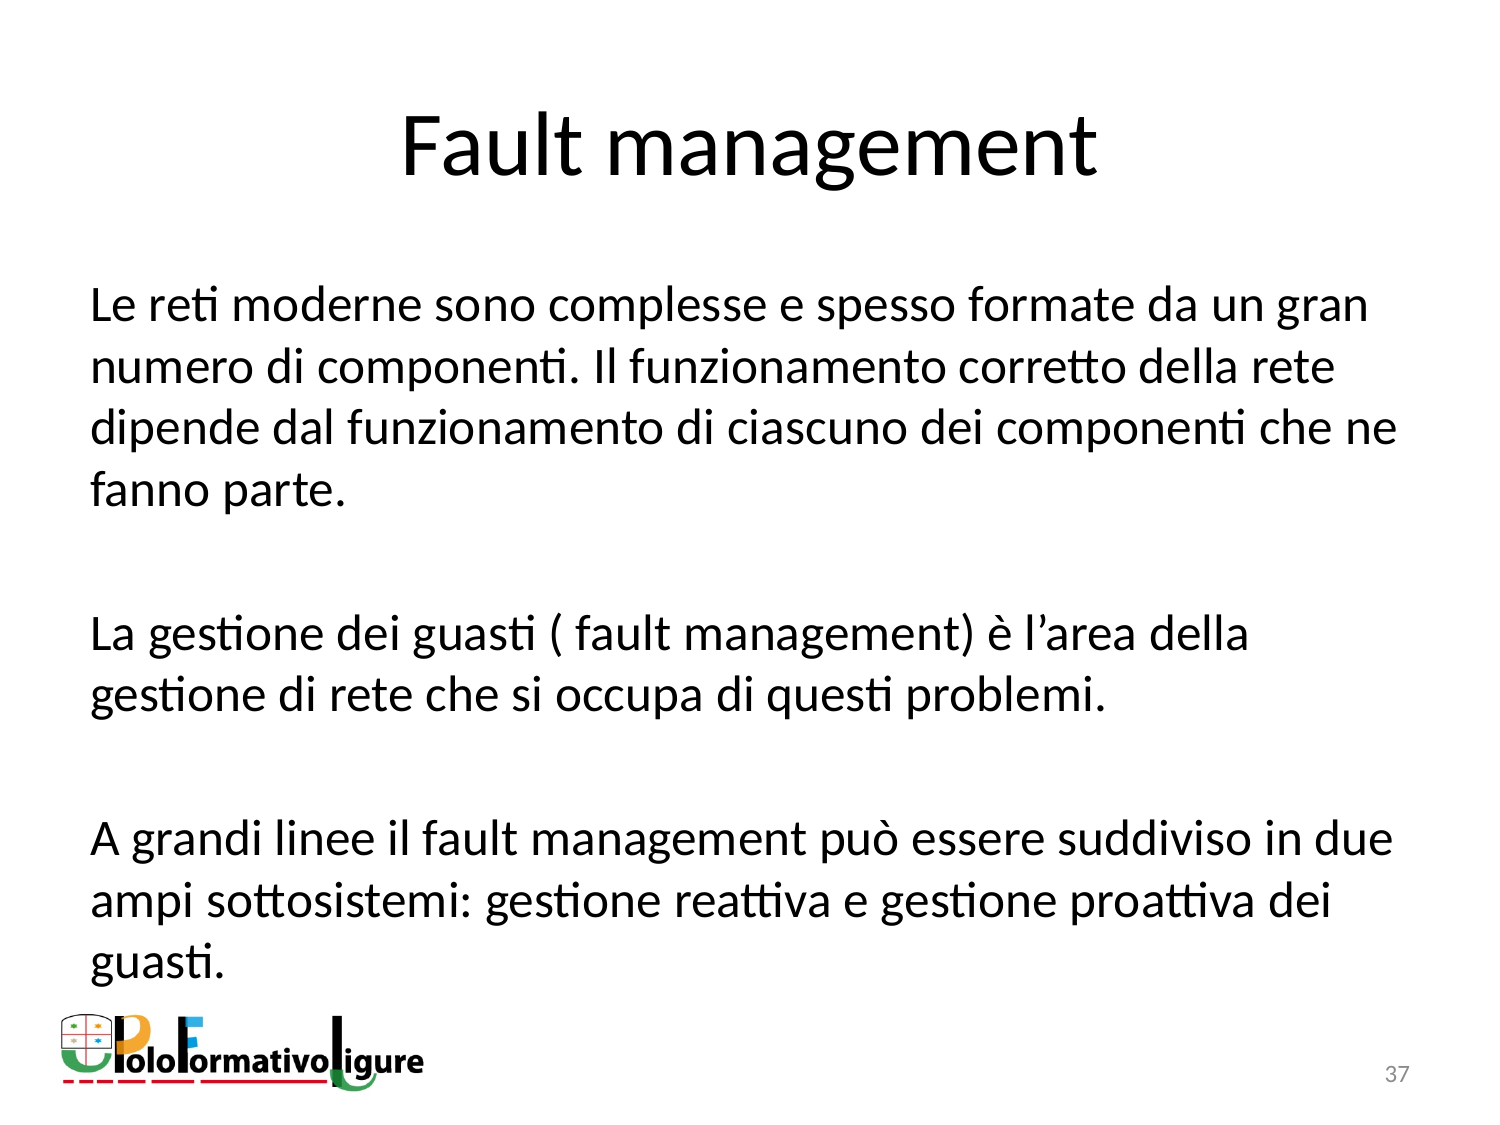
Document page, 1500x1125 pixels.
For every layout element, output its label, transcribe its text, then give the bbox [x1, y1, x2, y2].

title Fault management [75, 45, 1425, 233]
slide_number 37 [1074, 1042, 1425, 1103]
list Le reti moderne sono complesse e spesso formate da un gran numero di componenti. Il funzionamento corretto della rete dipende dal funzionamento di ciascuno dei componenti che ne fanno parte. La gestione dei guasti ( fault management) è l’area della gestione di rete che si occupa di questi problemi. A grandi linee il fault management può essere suddiviso in due ampi sottosistemi: gestione reattiva e gestione proattiva dei guasti. [75, 262, 1425, 1005]
picture [52, 1011, 426, 1096]
